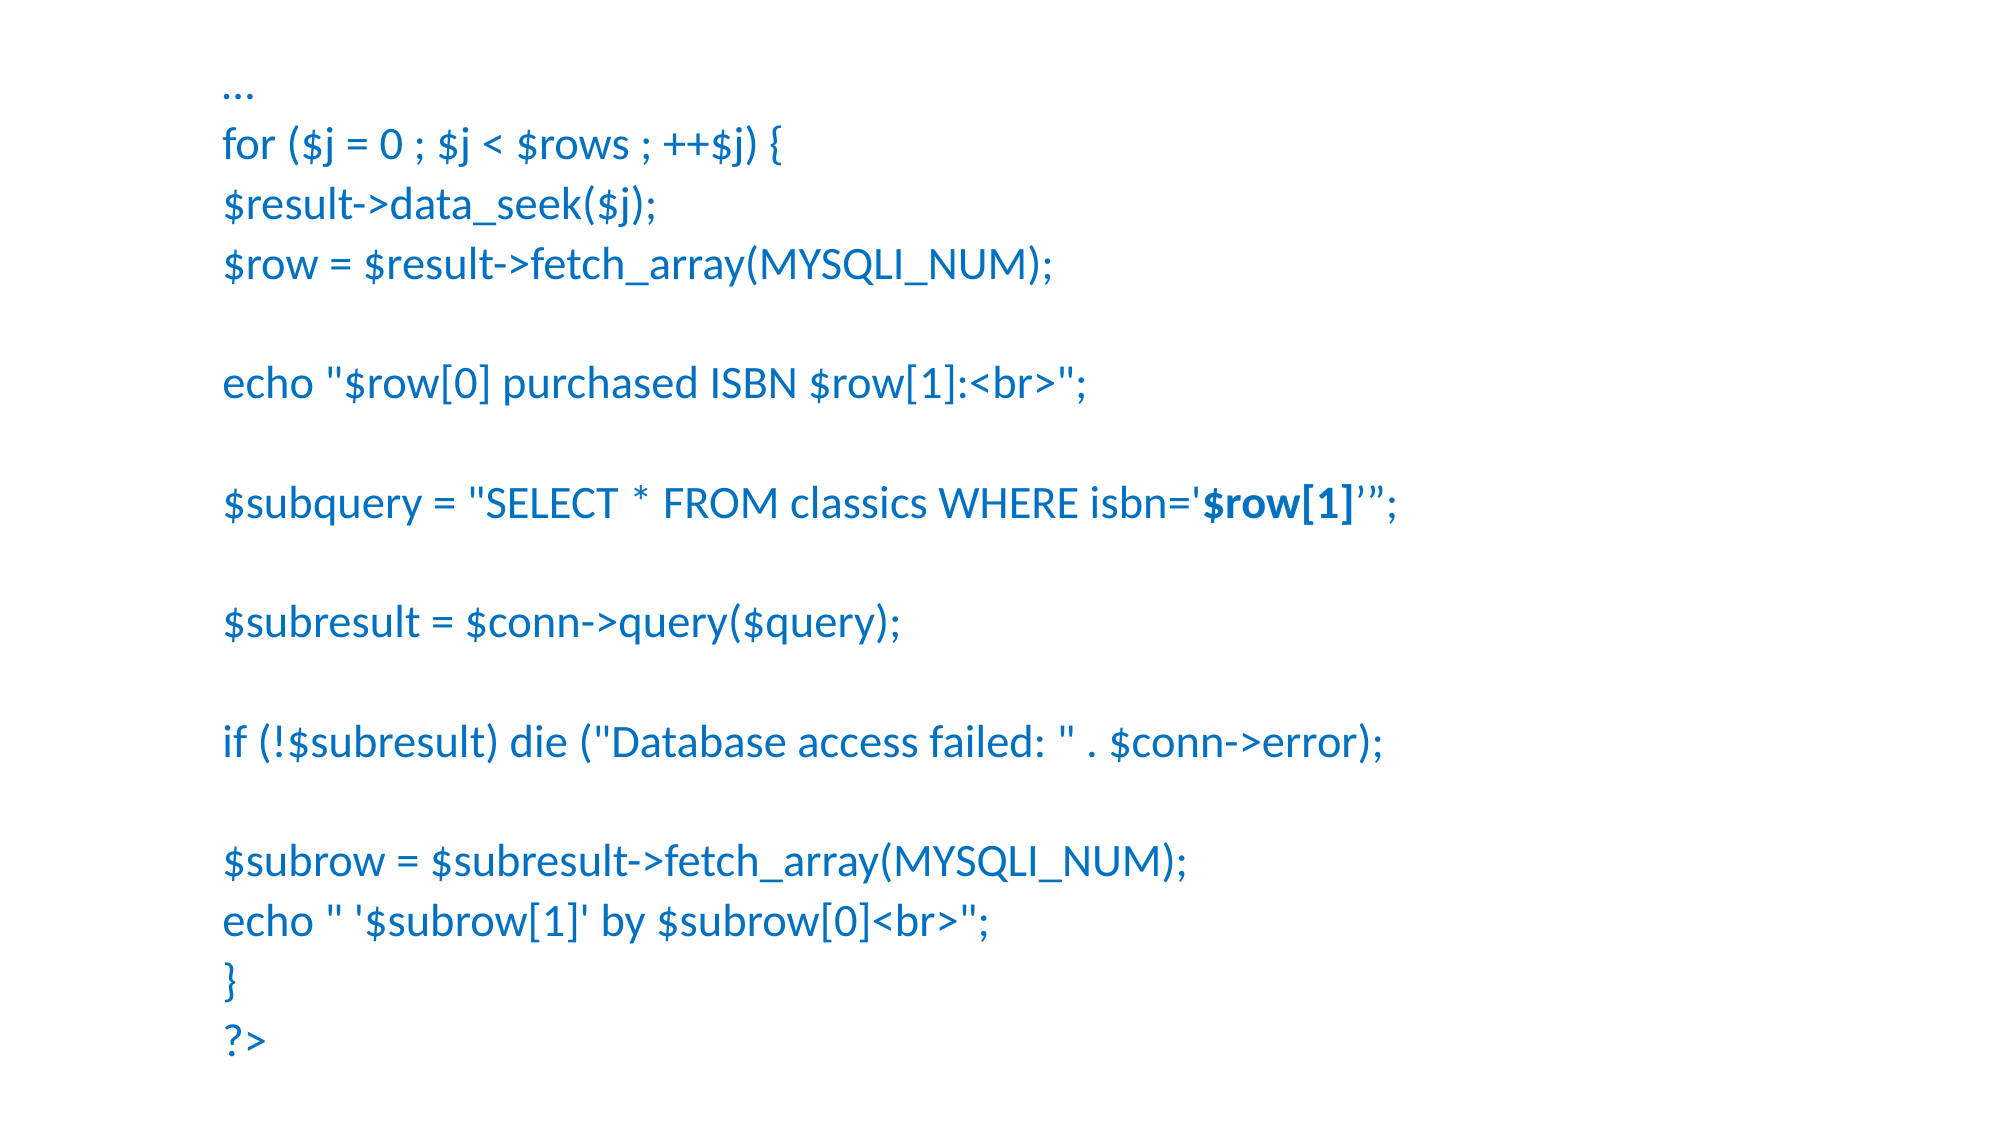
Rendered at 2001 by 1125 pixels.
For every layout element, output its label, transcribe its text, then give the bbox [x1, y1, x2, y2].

list … for ($j = 0 ; $j < $rows ; ++$j) { $result->data_seek($j); $row = $result->fetch_array(MYSQLI_NUM); echo "$row[0] purchased ISBN $row[1]:<br>"; $subquery = "SELECT * FROM classics WHERE isbn='$row[1]’”; $subresult = $conn->query($query); if (!$subresult) die ("Database access failed: " . $conn->error); $subrow = $subresult->fetch_array(MYSQLI_NUM); echo " '$subrow[1]' by $subrow[0]<br>"; } ?> [137, 52, 1863, 1082]
